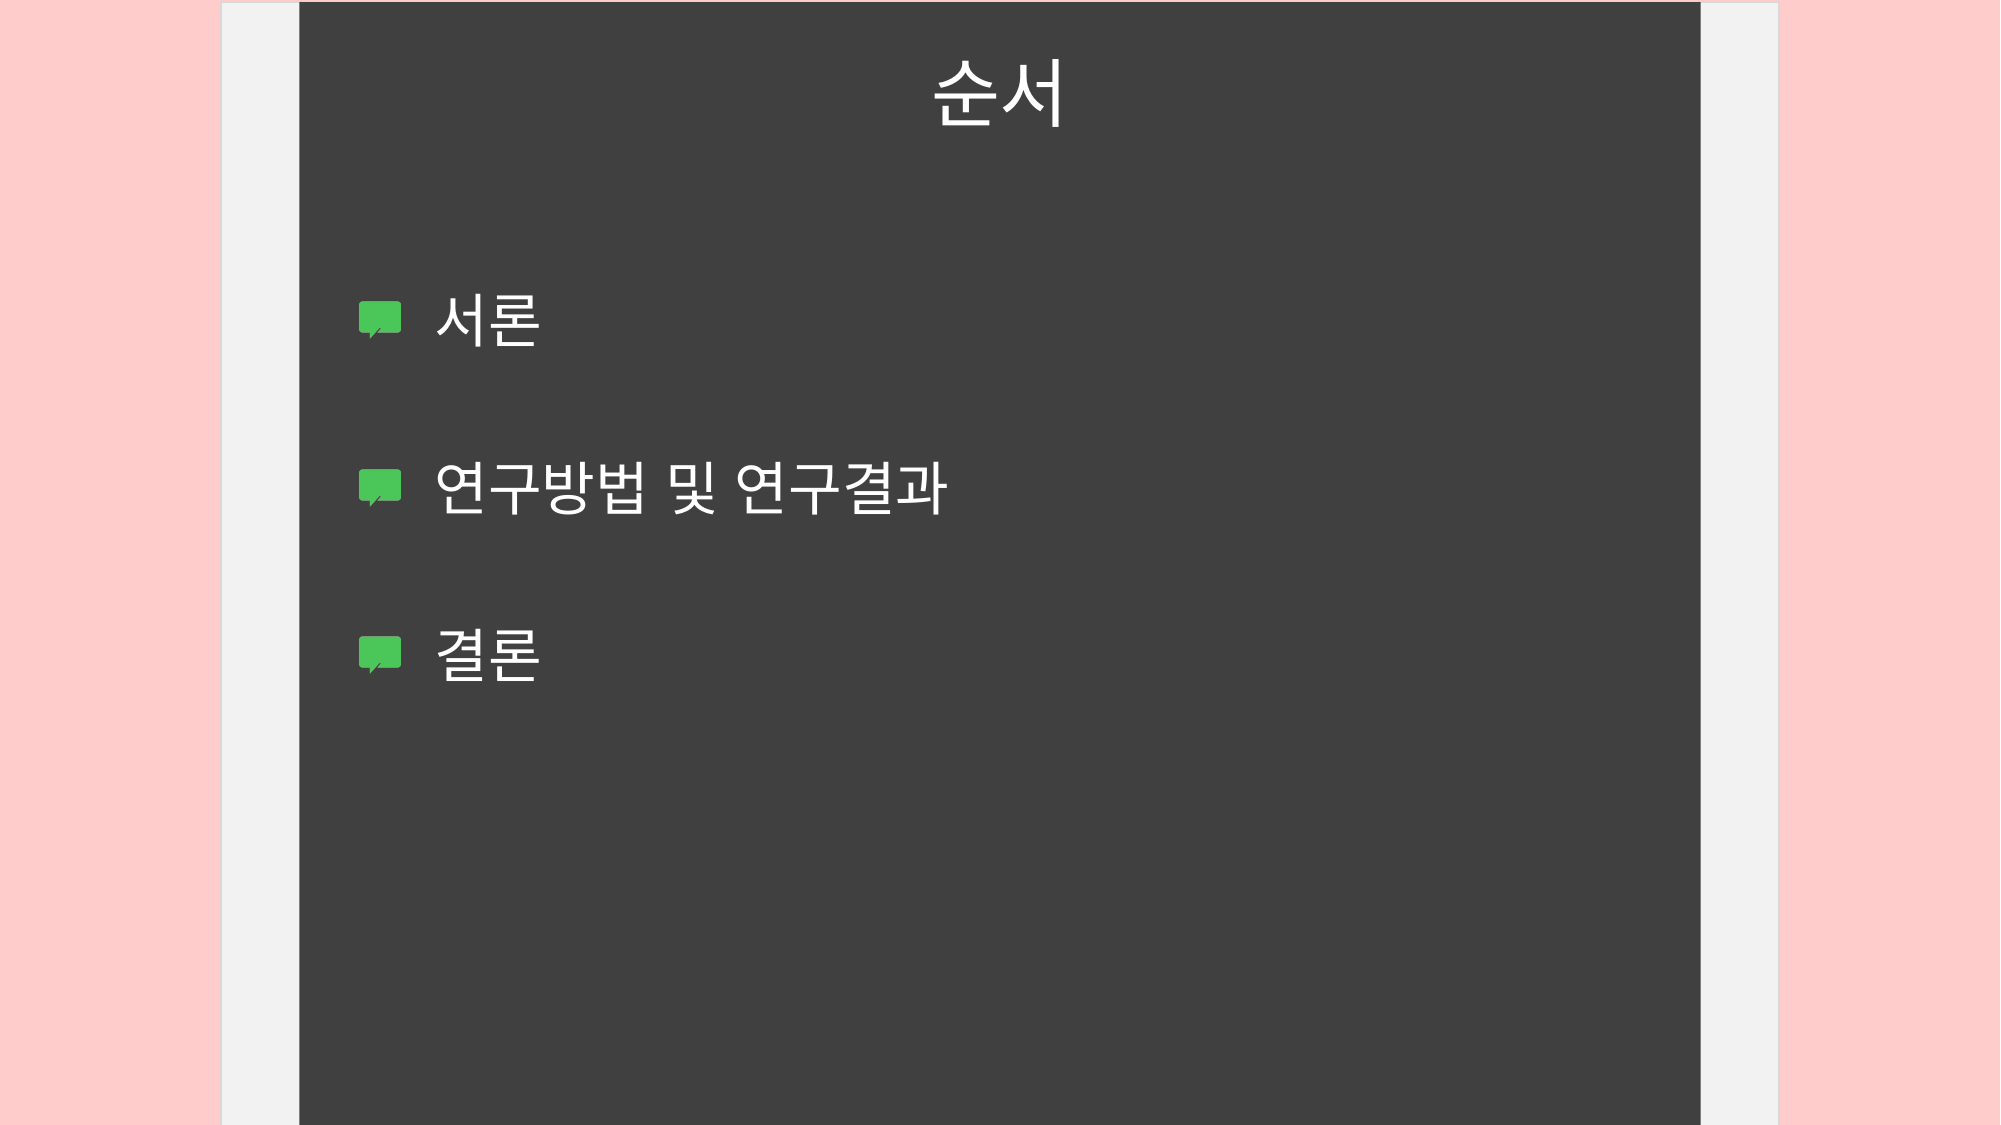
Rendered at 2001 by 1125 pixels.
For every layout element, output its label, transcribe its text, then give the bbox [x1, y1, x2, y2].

title 순서 [315, 22, 1685, 172]
list 서론 연구방법 및 연구결과 결론 [344, 193, 1656, 1103]
picture [359, 299, 401, 341]
picture [359, 634, 401, 676]
picture [359, 467, 401, 509]
